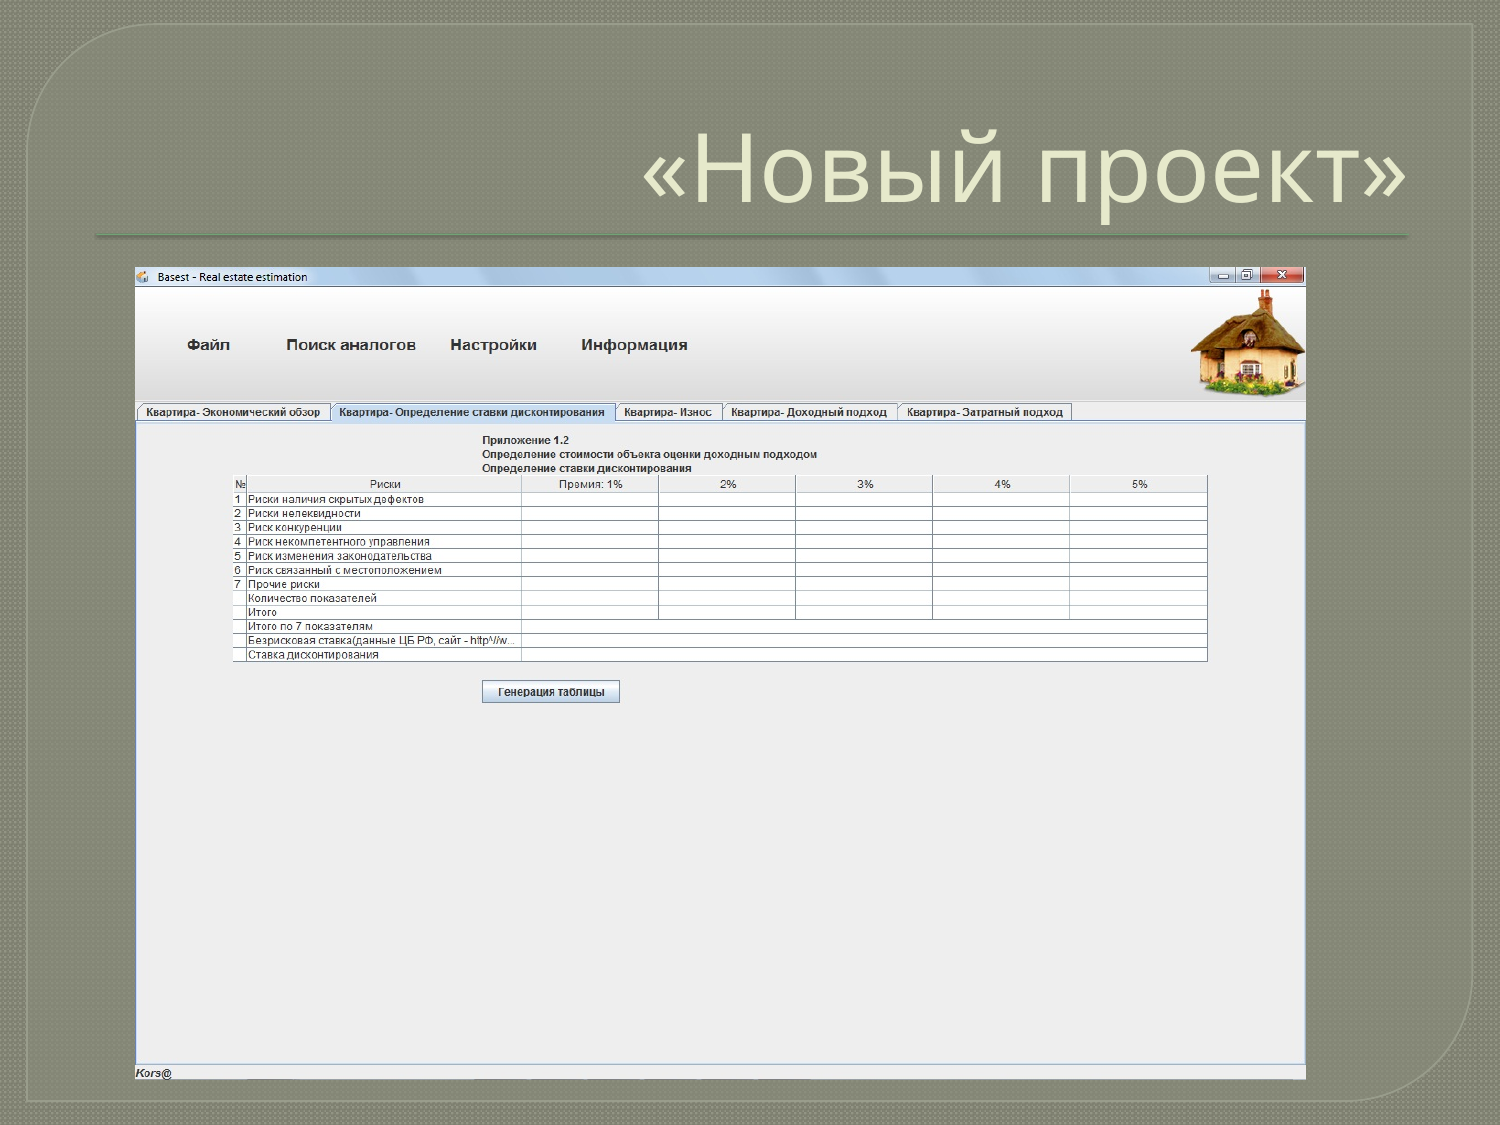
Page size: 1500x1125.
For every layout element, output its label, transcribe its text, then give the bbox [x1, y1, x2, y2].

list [135, 266, 1306, 1080]
title «Новый проект» [75, 41, 1425, 230]
